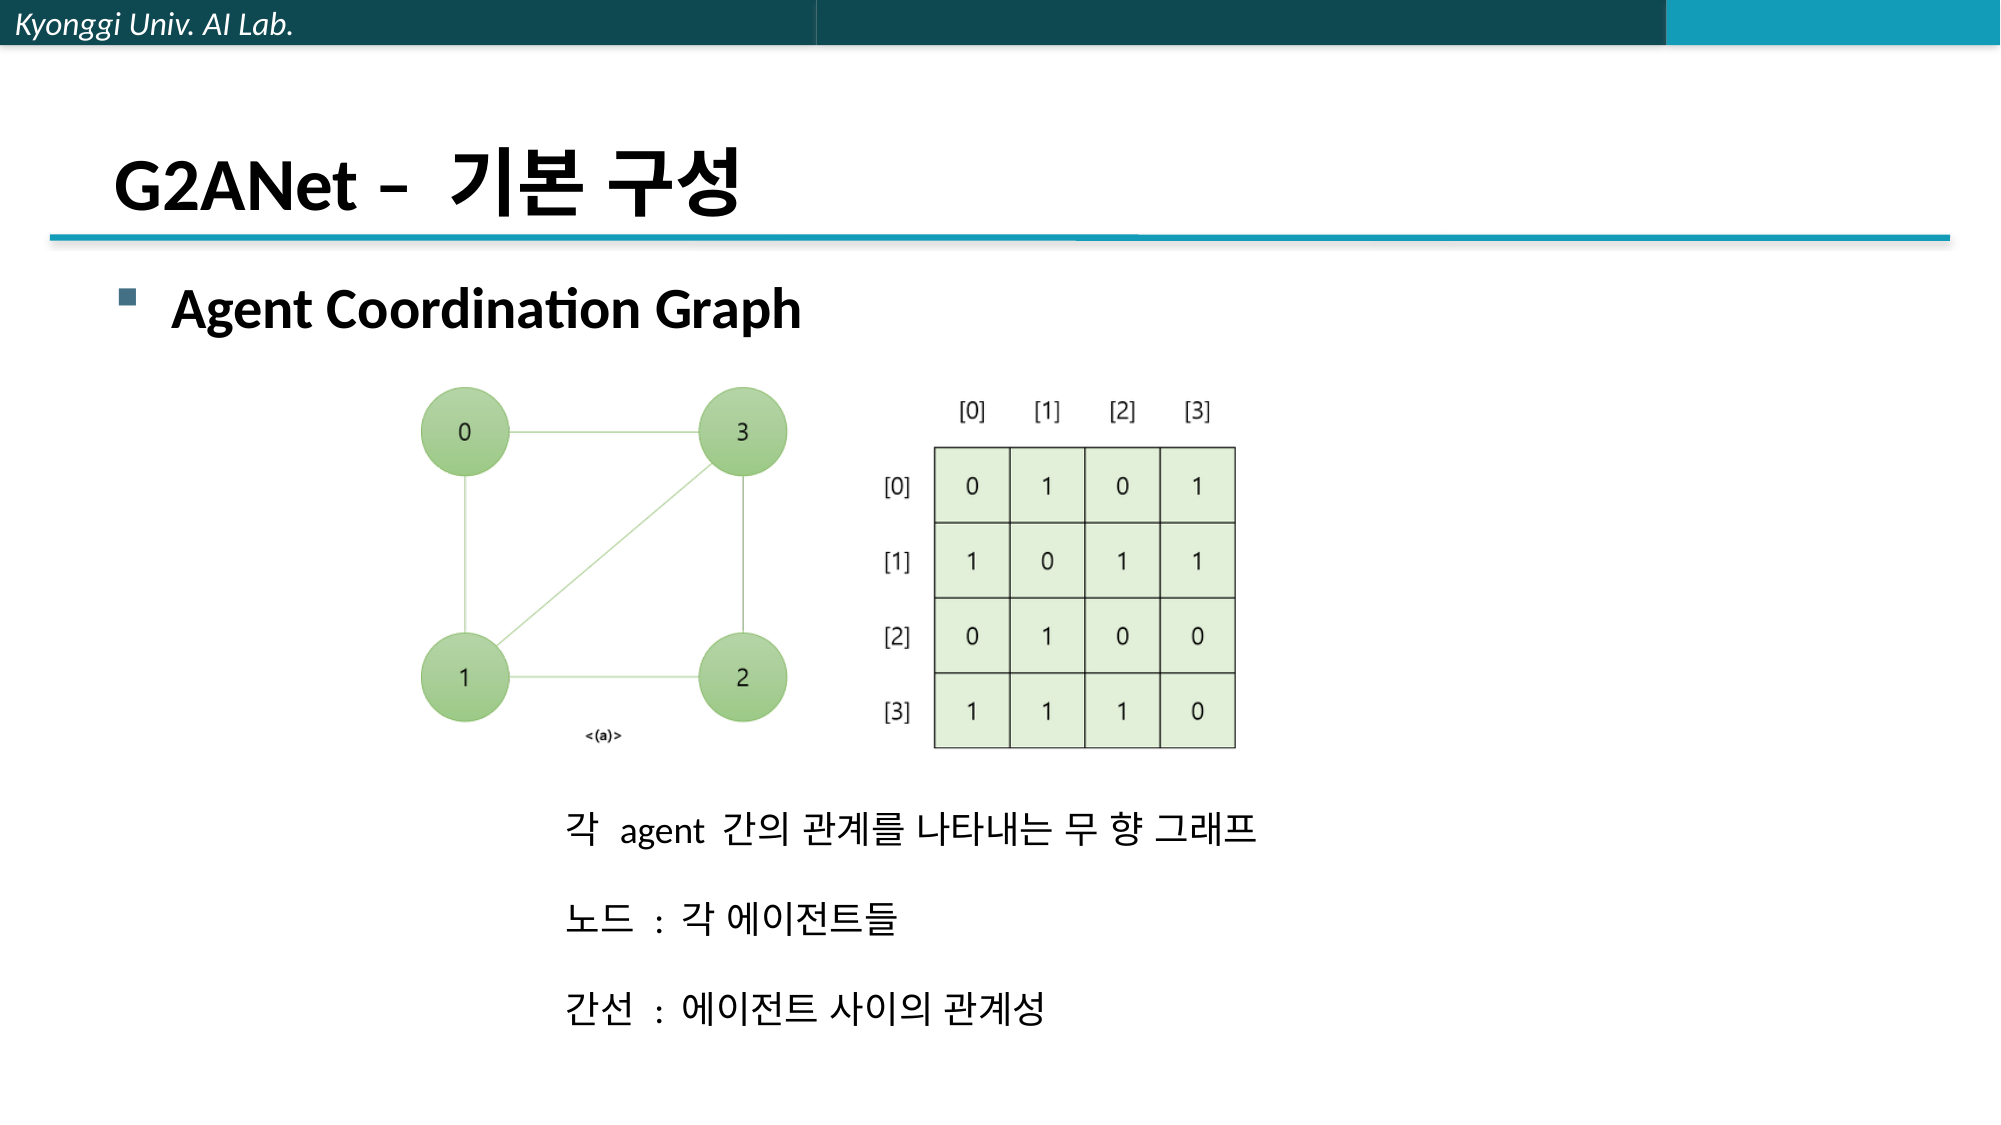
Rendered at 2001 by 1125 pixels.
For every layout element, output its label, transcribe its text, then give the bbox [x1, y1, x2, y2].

text_box 각 agent 간의 관계를 나타내는 무 향 그래프 노드 : 각 에이전트들 간선 : 에이전트 사이의 관계성 [551, 798, 1381, 1039]
picture [420, 372, 1237, 753]
title G2ANet – 기본 구성 [99, 45, 1900, 233]
